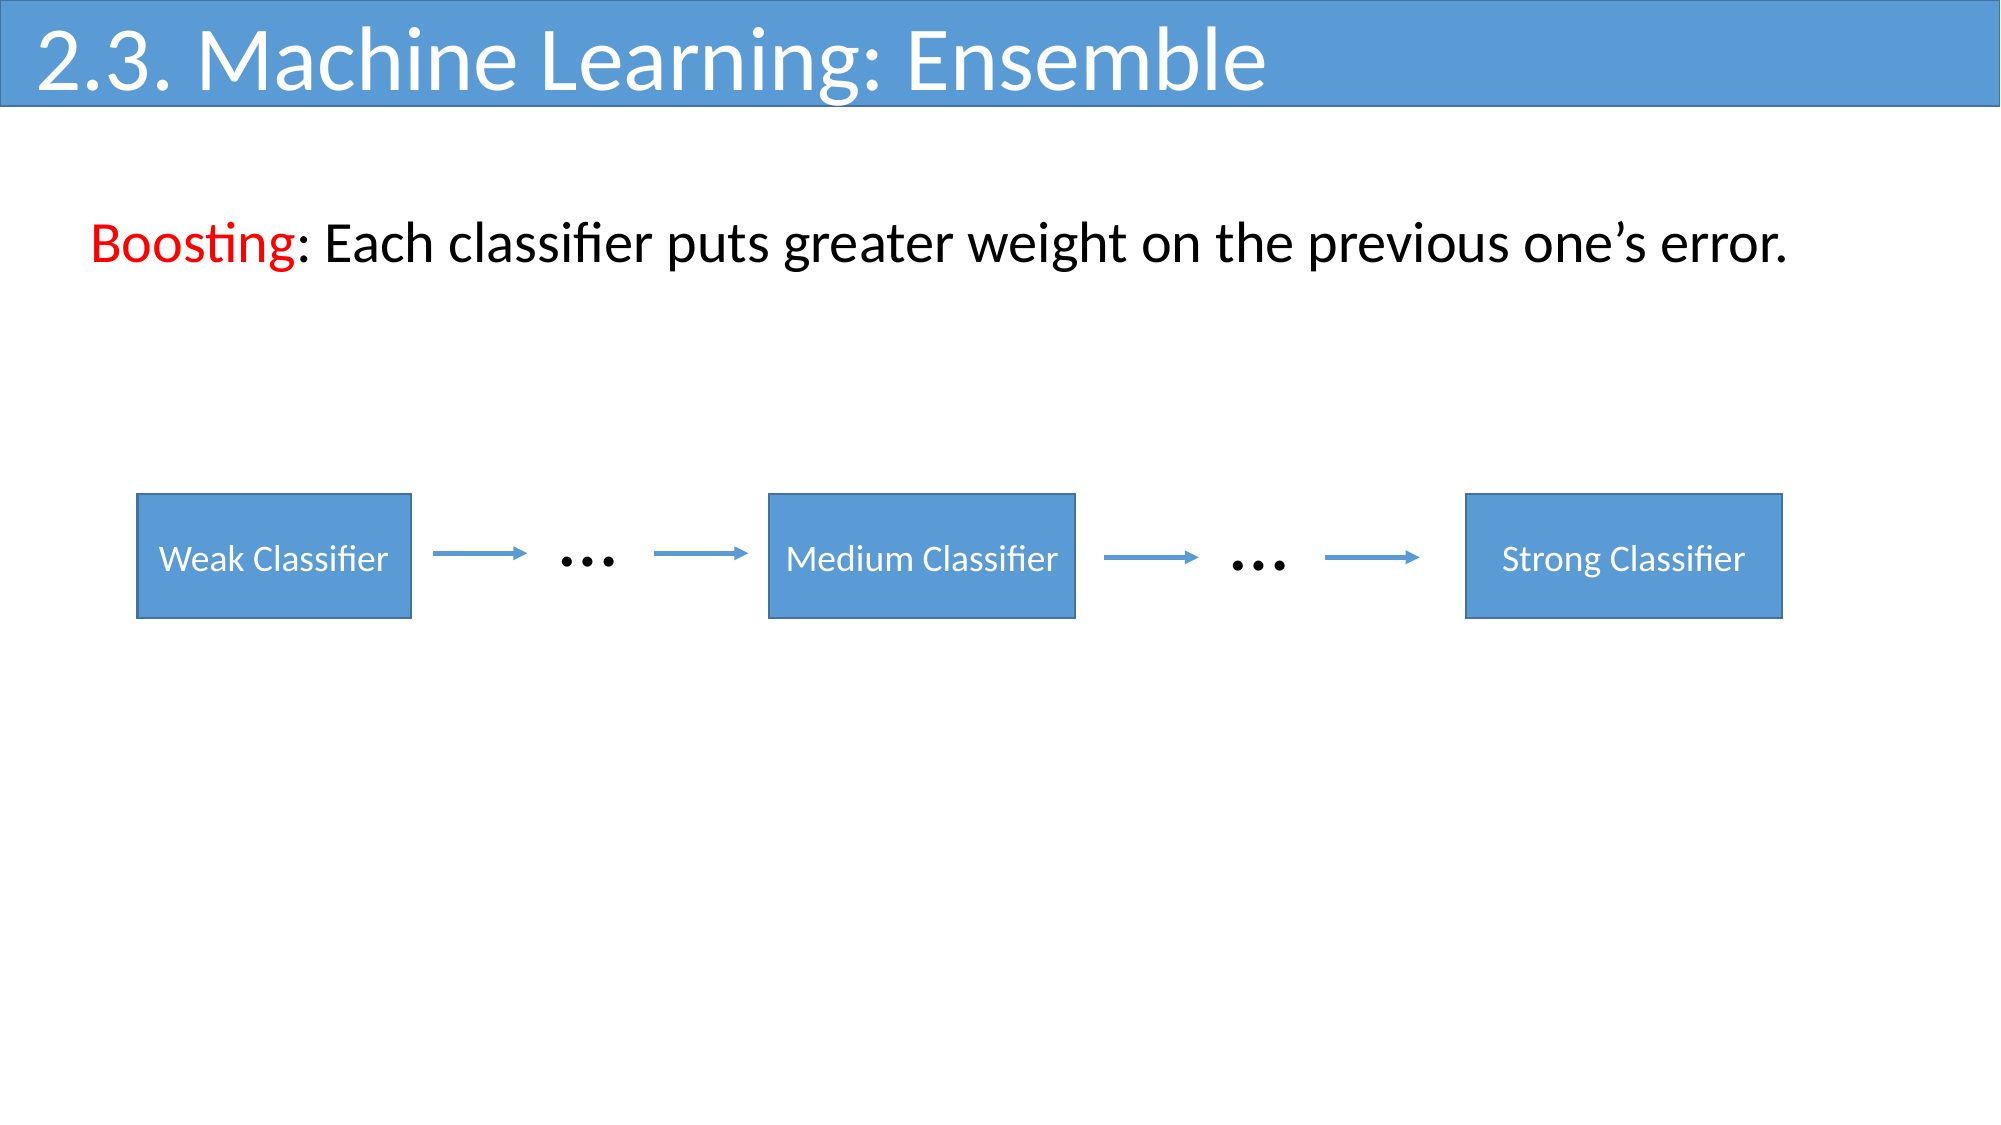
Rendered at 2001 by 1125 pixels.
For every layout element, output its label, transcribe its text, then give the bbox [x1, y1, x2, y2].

text_box … [544, 475, 632, 591]
text_box … [1216, 479, 1304, 595]
text_box Medium Classifier [768, 493, 1076, 619]
text_box Weak Classifier [136, 493, 412, 619]
list Boosting: Each classifier puts greater weight on the previous one’s error. [0, 204, 1869, 330]
text_box 2.3. Machine Learning: Ensemble [0, 0, 2000, 107]
text_box Strong Classifier [1465, 493, 1783, 619]
